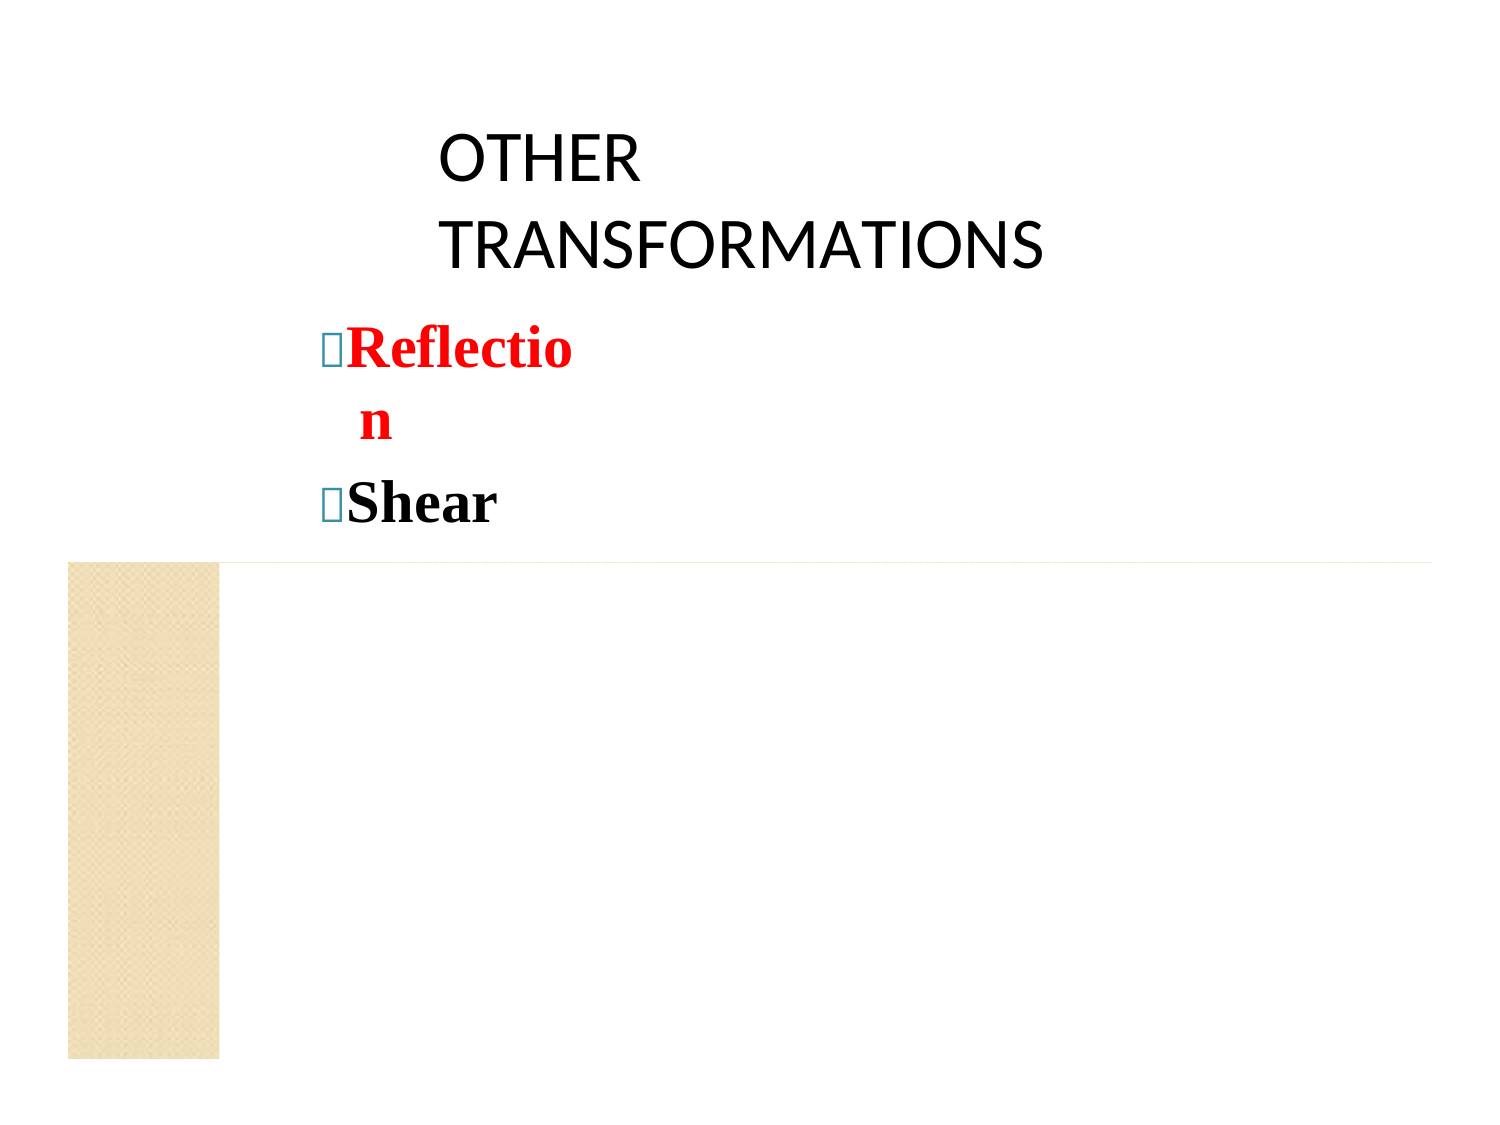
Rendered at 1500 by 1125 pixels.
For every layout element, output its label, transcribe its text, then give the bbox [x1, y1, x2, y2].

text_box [67, 562, 1433, 1060]
text_box Reflectio n Shear [315, 304, 596, 535]
title OTHER TRANSFORMATIONS [436, 106, 1250, 297]
